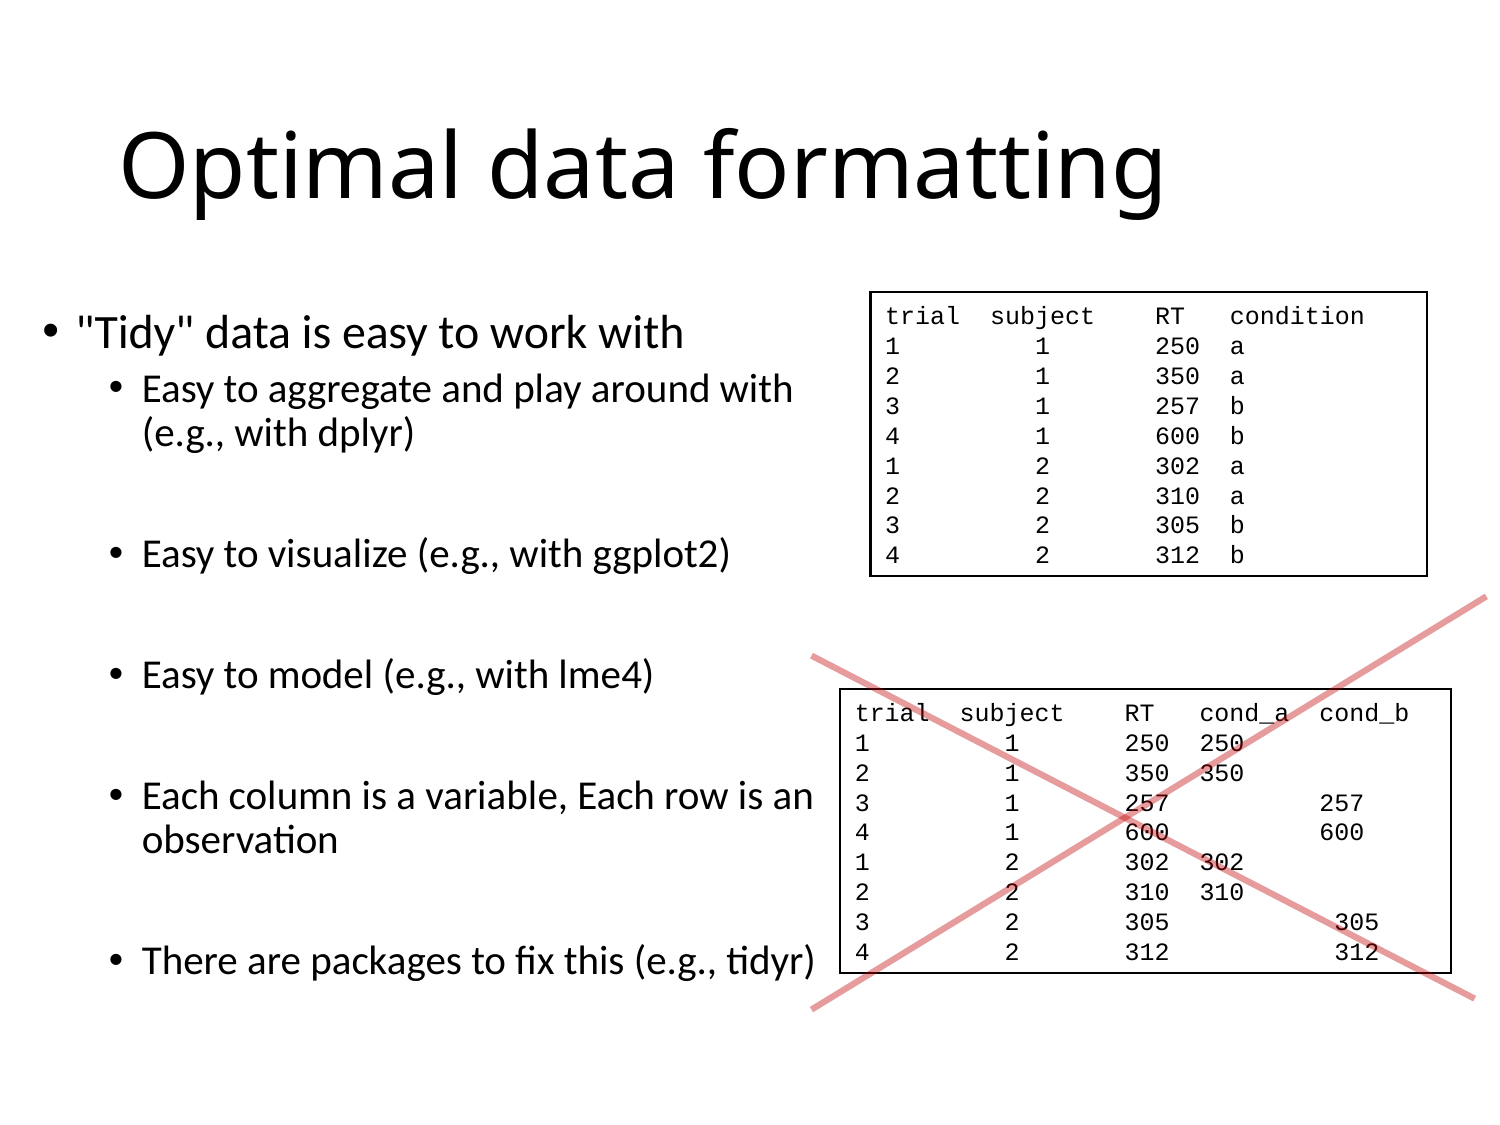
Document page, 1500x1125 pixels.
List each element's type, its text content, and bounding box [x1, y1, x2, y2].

text_box trial subject RT condition 1 1 250 a 2 1 350 a 3 1 257 b 4 1 600 b 1 2 302 a 2 2 310 a 3 2 305 b 4 2 312 b [869, 291, 1428, 577]
list "Tidy" data is easy to work with Easy to aggregate and play around with (e.g., with dplyr) Easy to visualize (e.g., with ggplot2) Easy to model (e.g., with lme4) Each column is a variable, Each row is an observation There are packages to fix this (e.g., tidyr) [27, 299, 840, 1014]
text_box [811, 596, 1487, 1010]
title Optimal data formatting [103, 59, 1397, 278]
